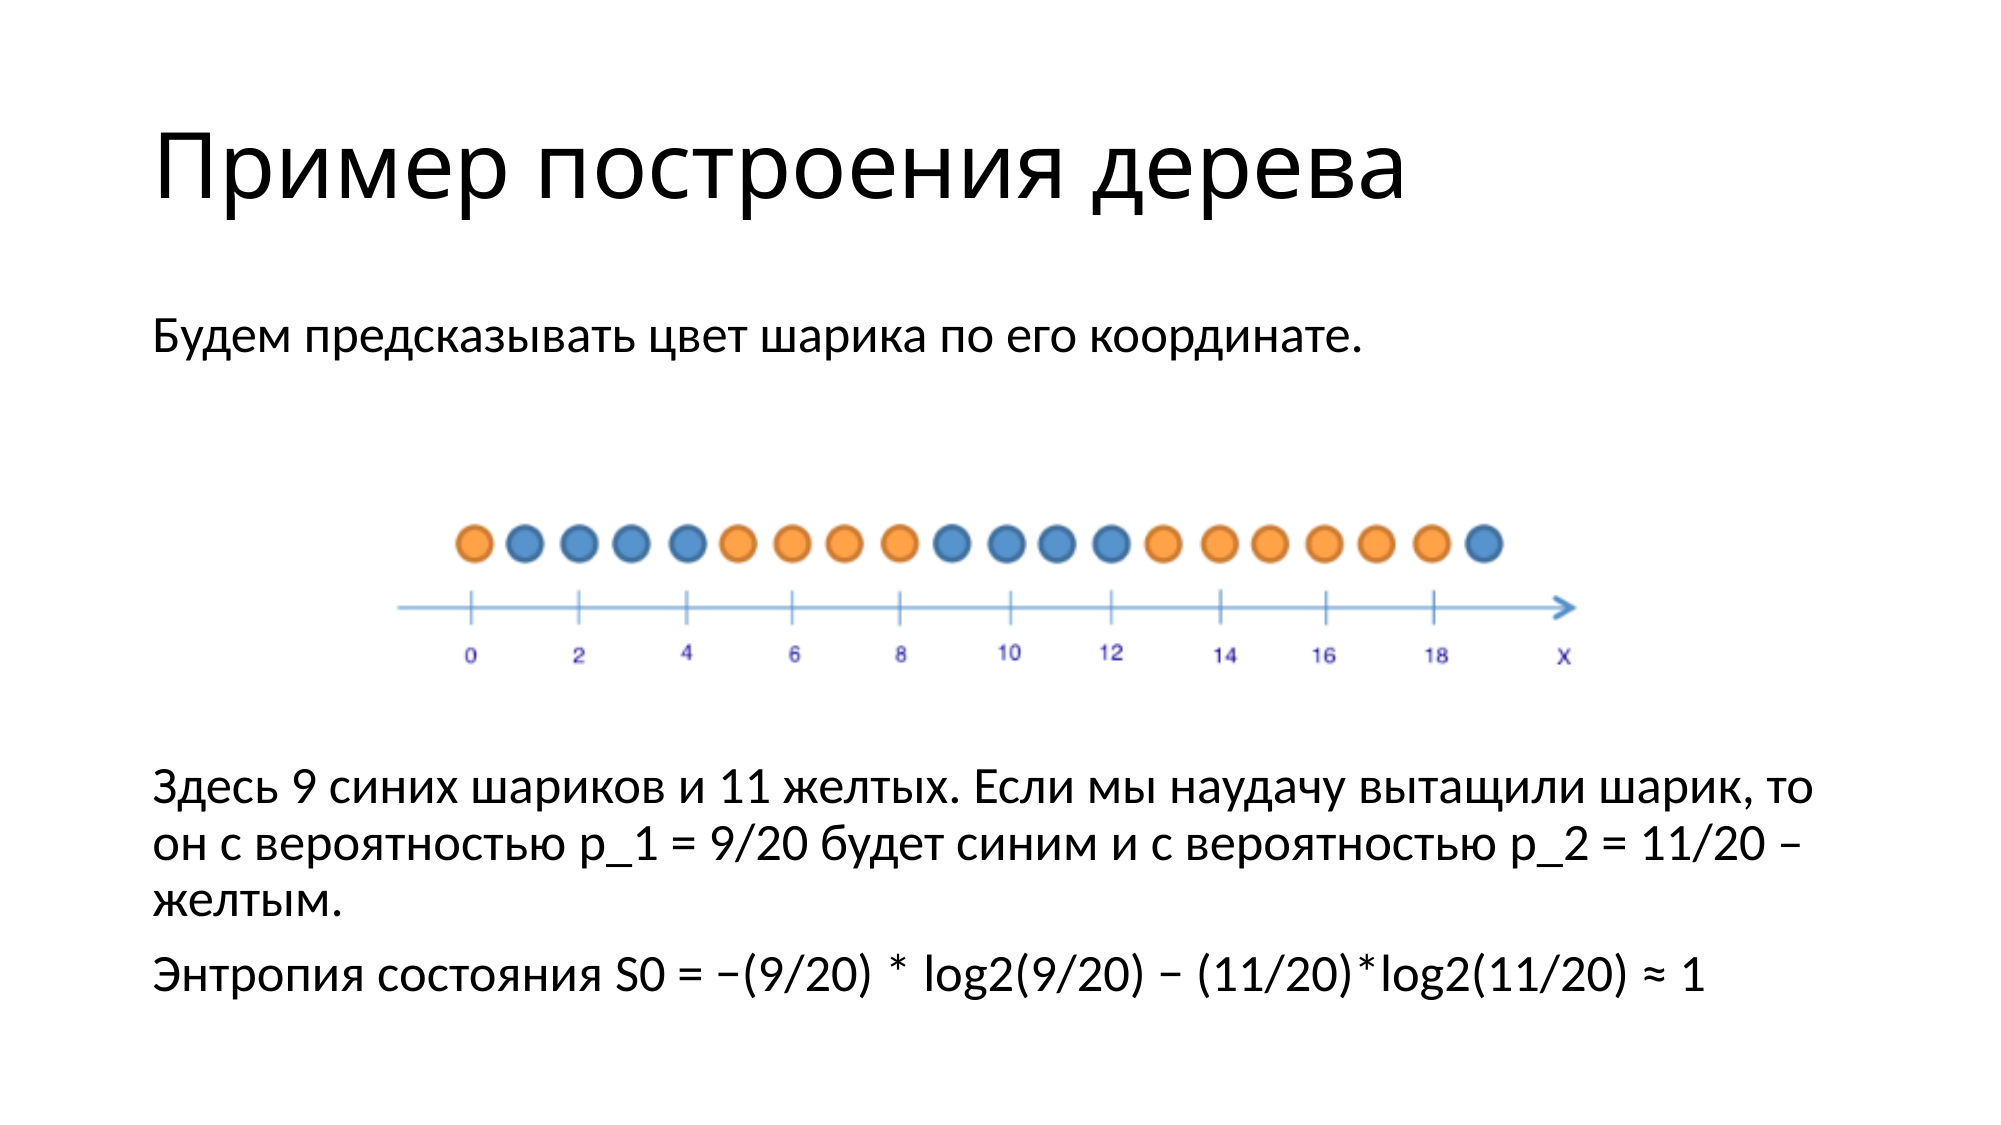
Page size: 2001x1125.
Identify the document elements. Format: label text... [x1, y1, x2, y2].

title Пример построения дерева [137, 59, 1863, 278]
picture [362, 470, 1638, 730]
list Будем предсказывать цвет шарика по его координате. Здесь 9 синих шариков и 11 желтых. Если мы наудачу вытащили шарик, то он с вероятностью p_1 = 9/20 будет синим и с вероятностью p_2 = 11/20 – желтым. Энтропия состояния S0 = −(9/20) * log2(9/20) − (11/20)*log2(11/20) ≈ 1 [137, 299, 1863, 1014]
